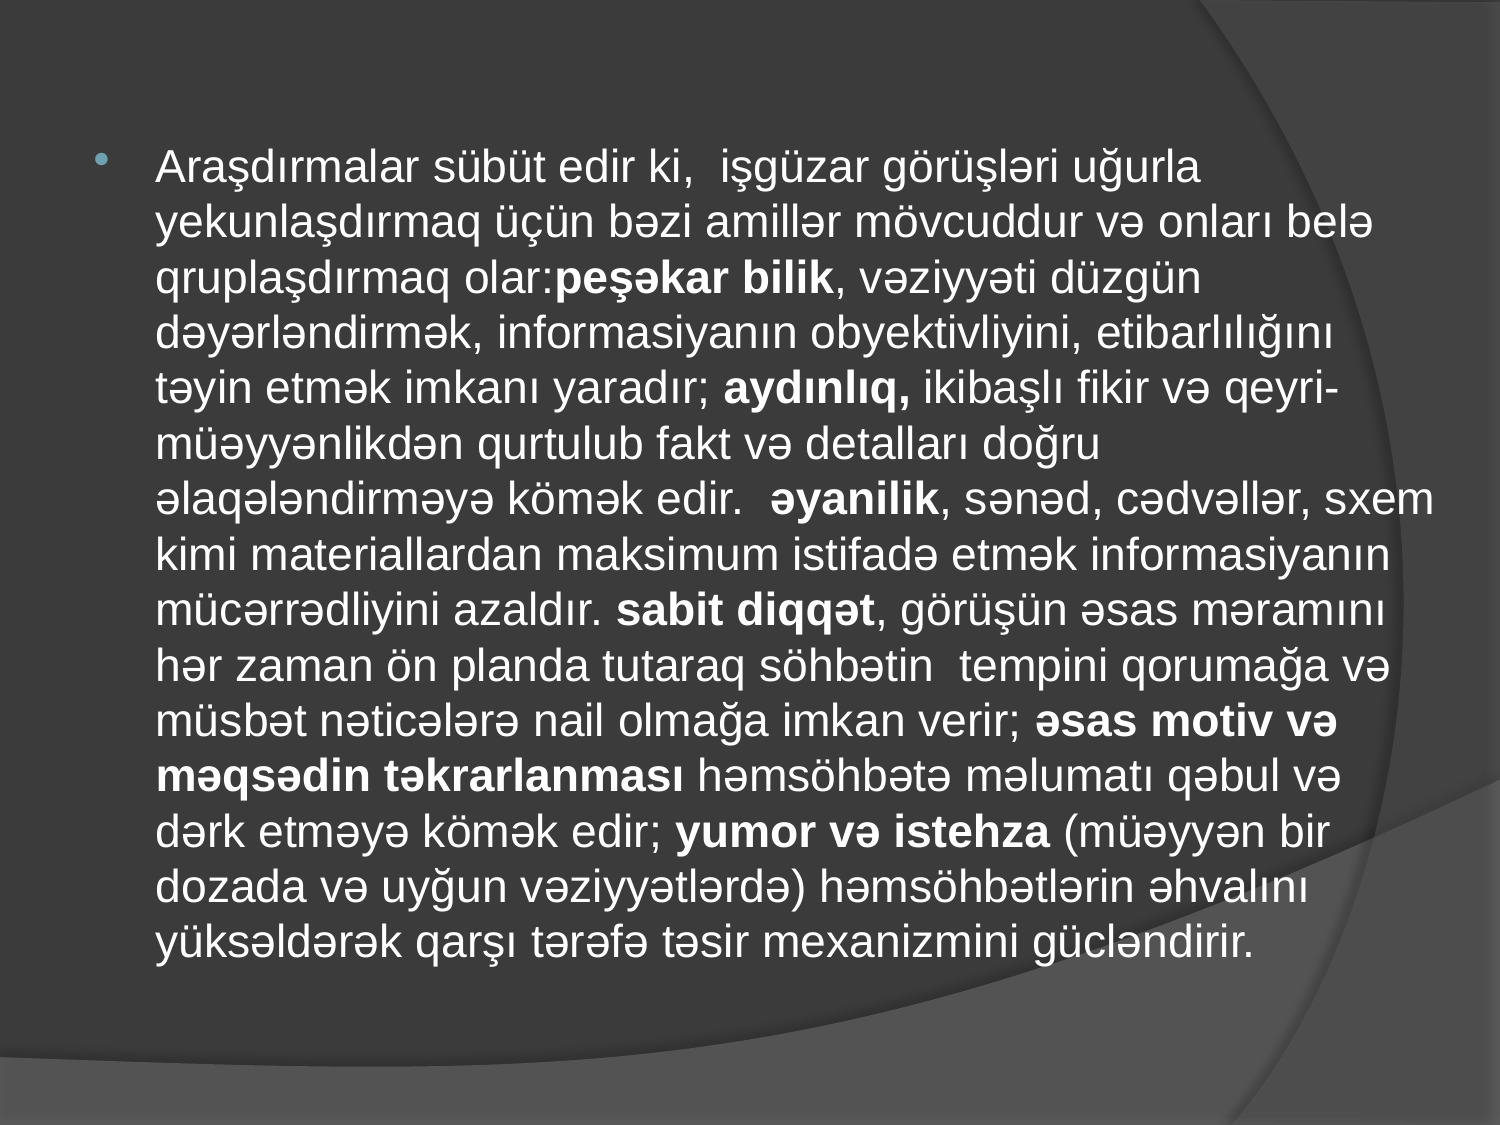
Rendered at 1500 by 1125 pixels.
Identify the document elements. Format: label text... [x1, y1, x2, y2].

list Araşdırmalar sübüt edir ki, işgüzar görüşləri uğurla yekunlaşdırmaq üçün bəzi amillər mövcuddur və onları belə qruplaşdırmaq olar:peşəkar bilik, vəziyyəti düzgün dəyərləndirmək, informasiyanın obyektivliyini, etibarlılığını təyin etmək imkanı yaradır; aydınlıq, ikibaşlı fikir və qeyri-müəyyənlikdən qurtulub fakt və detalları doğru əlaqələndirməyə kömək edir. əyanilik, sənəd, cədvəllər, sxem kimi materiallardan maksimum istifadə etmək informasiyanın mücərrədliyini azaldır. sabit diqqət, görüşün əsas məramını hər zaman ön planda tutaraq söhbətin tempini qorumağa və müsbət nəticələrə nail olmağa imkan verir; əsas motiv və məqsədin təkrarlanması həmsöhbətə məlumatı qəbul və dərk etməyə kömək edir; yumor və istehza (müəyyən bir dozada və uyğun vəziyyətlərdə) həmsöhbətlərin əhvalını yüksəldərək qarşı tərəfə təsir mexanizmini gücləndirir. [75, 128, 1454, 1005]
